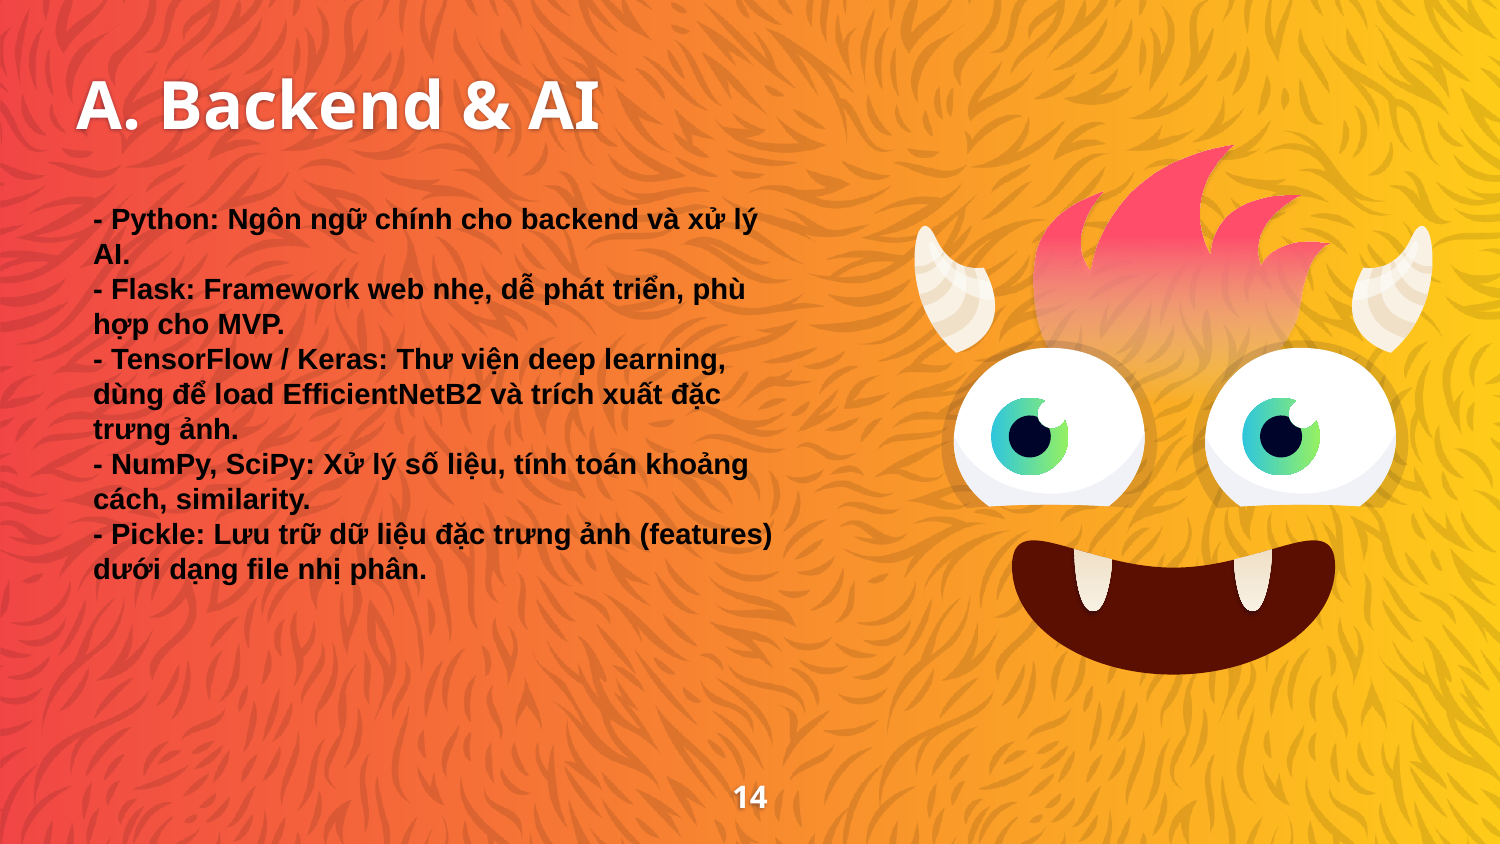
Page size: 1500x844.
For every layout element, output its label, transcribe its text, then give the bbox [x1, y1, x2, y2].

title A. Backend & AI [76, 79, 847, 145]
picture [0, 0, 1500, 844]
text_box - Python: Ngôn ngữ chính cho backend và xử lý AI. - Flask: Framework web nhẹ, dễ phát triển, phù hợp cho MVP. - TensorFlow / Keras: Thư viện deep learning, dùng để load EfficientNetB2 và trích xuất đặc trưng ảnh. - NumPy, SciPy: Xử lý số liệu, tính toán khoảng cách, similarity. - Pickle: Lưu trữ dữ liệu đặc trưng ảnh (features) dưới dạng file nhị phân. [93, 200, 776, 711]
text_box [914, 143, 1433, 675]
slide_number 14 [705, 766, 795, 832]
